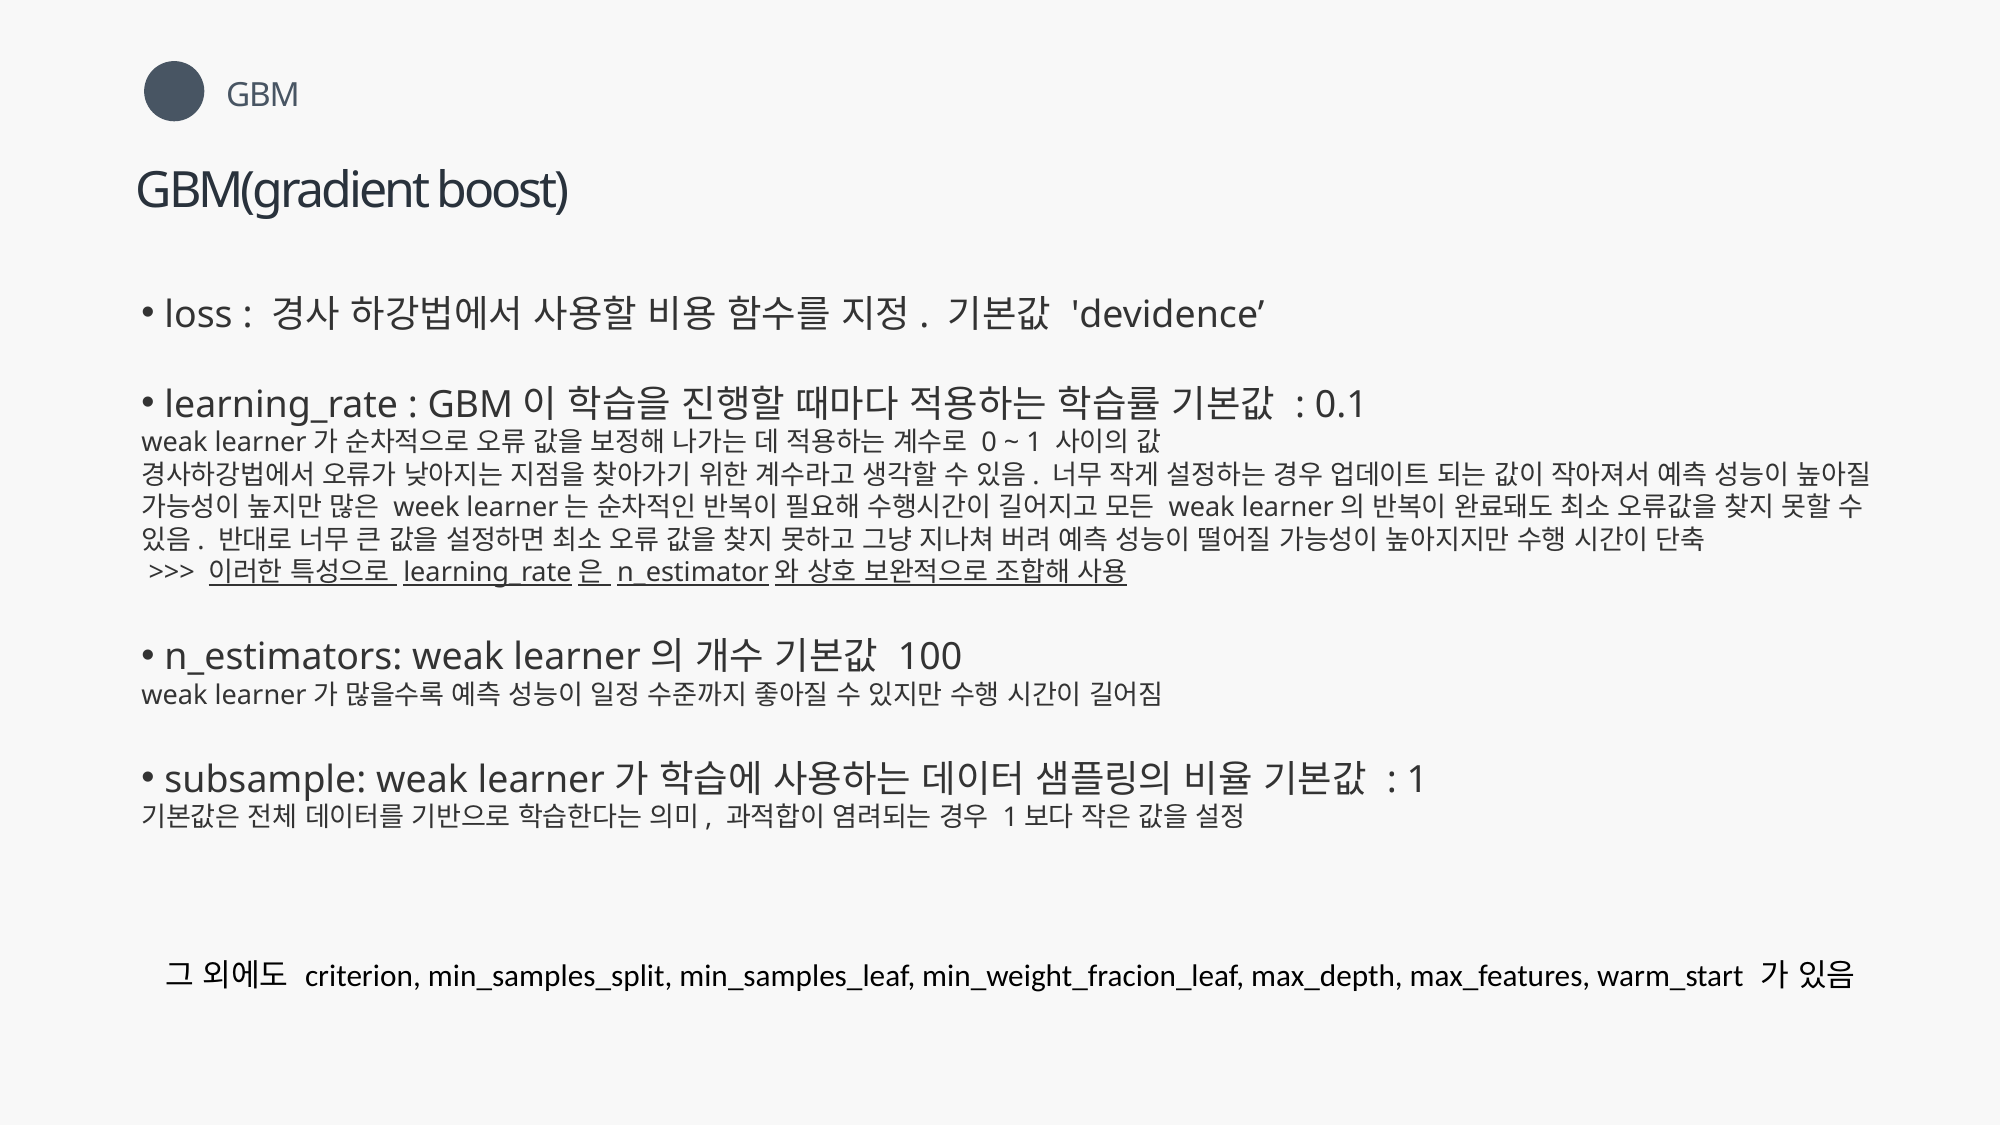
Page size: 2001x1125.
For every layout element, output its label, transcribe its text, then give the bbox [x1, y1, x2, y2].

text_box GBM [211, 61, 315, 121]
text_box [154, 115, 195, 123]
text_box 02 [145, 67, 204, 115]
text_box 그 외에도 criterion, min_samples_split, min_samples_leaf, min_weight_fracion_leaf, max_depth, max_features, warm_start 가 있음 [150, 947, 1871, 1000]
text_box [154, 60, 194, 67]
text_box GBM(gradient boost) [121, 144, 585, 225]
text_box loss : 경사 하강법에서 사용할 비용 함수를 지정. 기본값 'devidence’ learning_rate : GBM이 학습을 진행할 때마다 적용하는 학습률 기본값 : 0.1 weak learner가 순차적으로 오류 값을 보정해 나가는 데 적용하는 계수로 0 ~ 1 사이의 값 경사하강법에서 오류가 낮아지는 지점을 찾아가기 위한 계수라고 생각할 수 있음. 너무 작게 설정하는 경우 업데이트 되는 값이 작아져서 예측 성능이 높아질 가능성이 높지만 많은 week learner는 순차적인 반복이 필요해 수행시간이 길어지고 모든 weak learner의 반복이 완료돼도 최소 오류값을 찾지 못할 수 있음. 반대로 너무 큰 값을 설정하면 최소 오류 값을 찾지 못하고 그냥 지나쳐 버려 예측 성능이 떨어질 가능성이 높아지지만 수행 시간이 단축 >>> 이러한 특성으로 learning_rate은 n_estimator와 상호 보완적으로 조합해 사용 n_estimators: weak learner의 개수 기본값 100 weak learner가 많을수록 예측 성능이 일정 수준까지 좋아질 수 있지만 수행 시간이 길어짐 subsample: weak learner가 학습에 사용하는 데이터 샘플링의 비율 기본값 : 1 기본값은 전체 데이터를 기반으로 학습한다는 의미, 과적합이 염려되는 경우 1보다 작은 값을 설정 [126, 282, 1925, 840]
